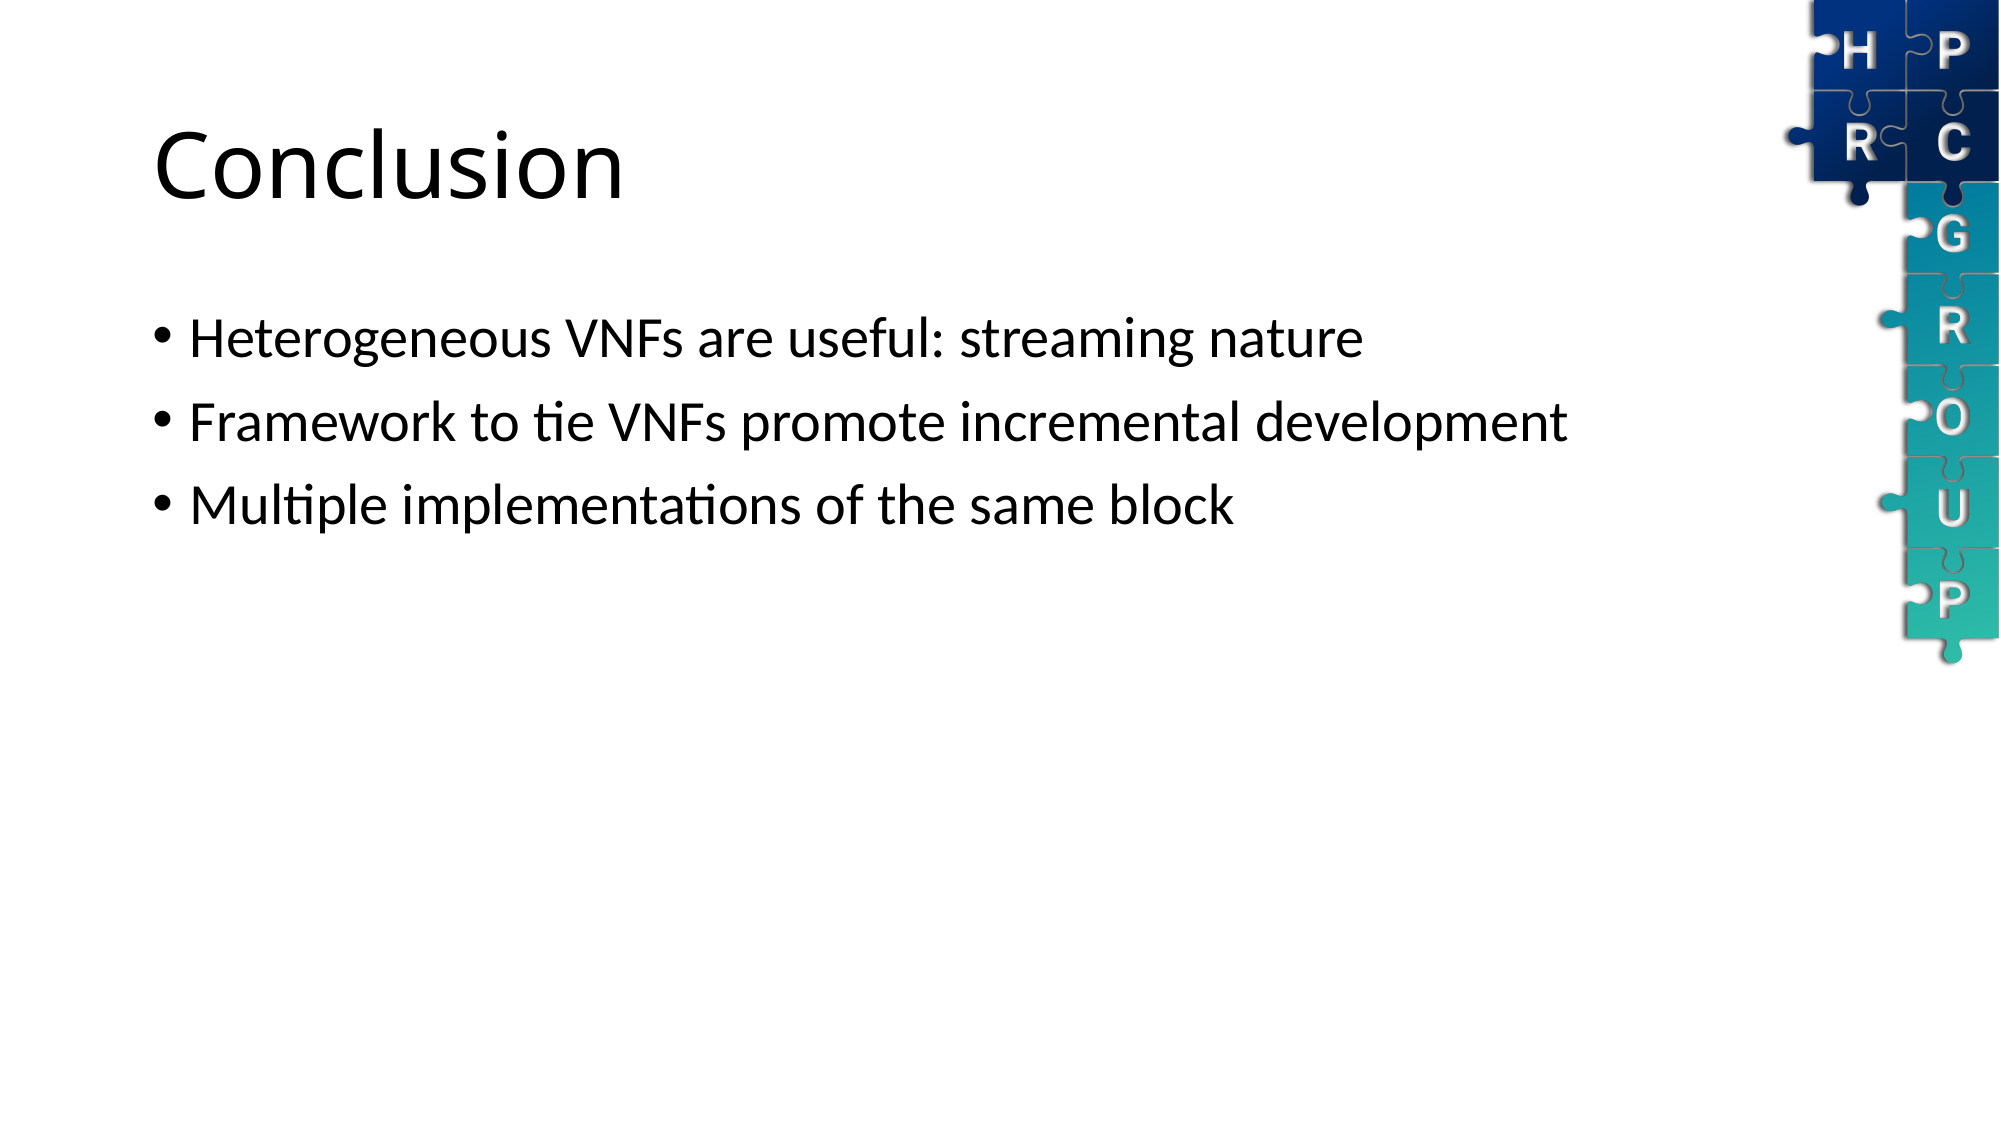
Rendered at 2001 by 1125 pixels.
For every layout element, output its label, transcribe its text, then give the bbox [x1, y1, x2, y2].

title Conclusion [137, 59, 1863, 278]
list Heterogeneous VNFs are useful: streaming nature Framework to tie VNFs promote incremental development Multiple implementations of the same block [137, 299, 1863, 1014]
picture [1779, 0, 2000, 669]
